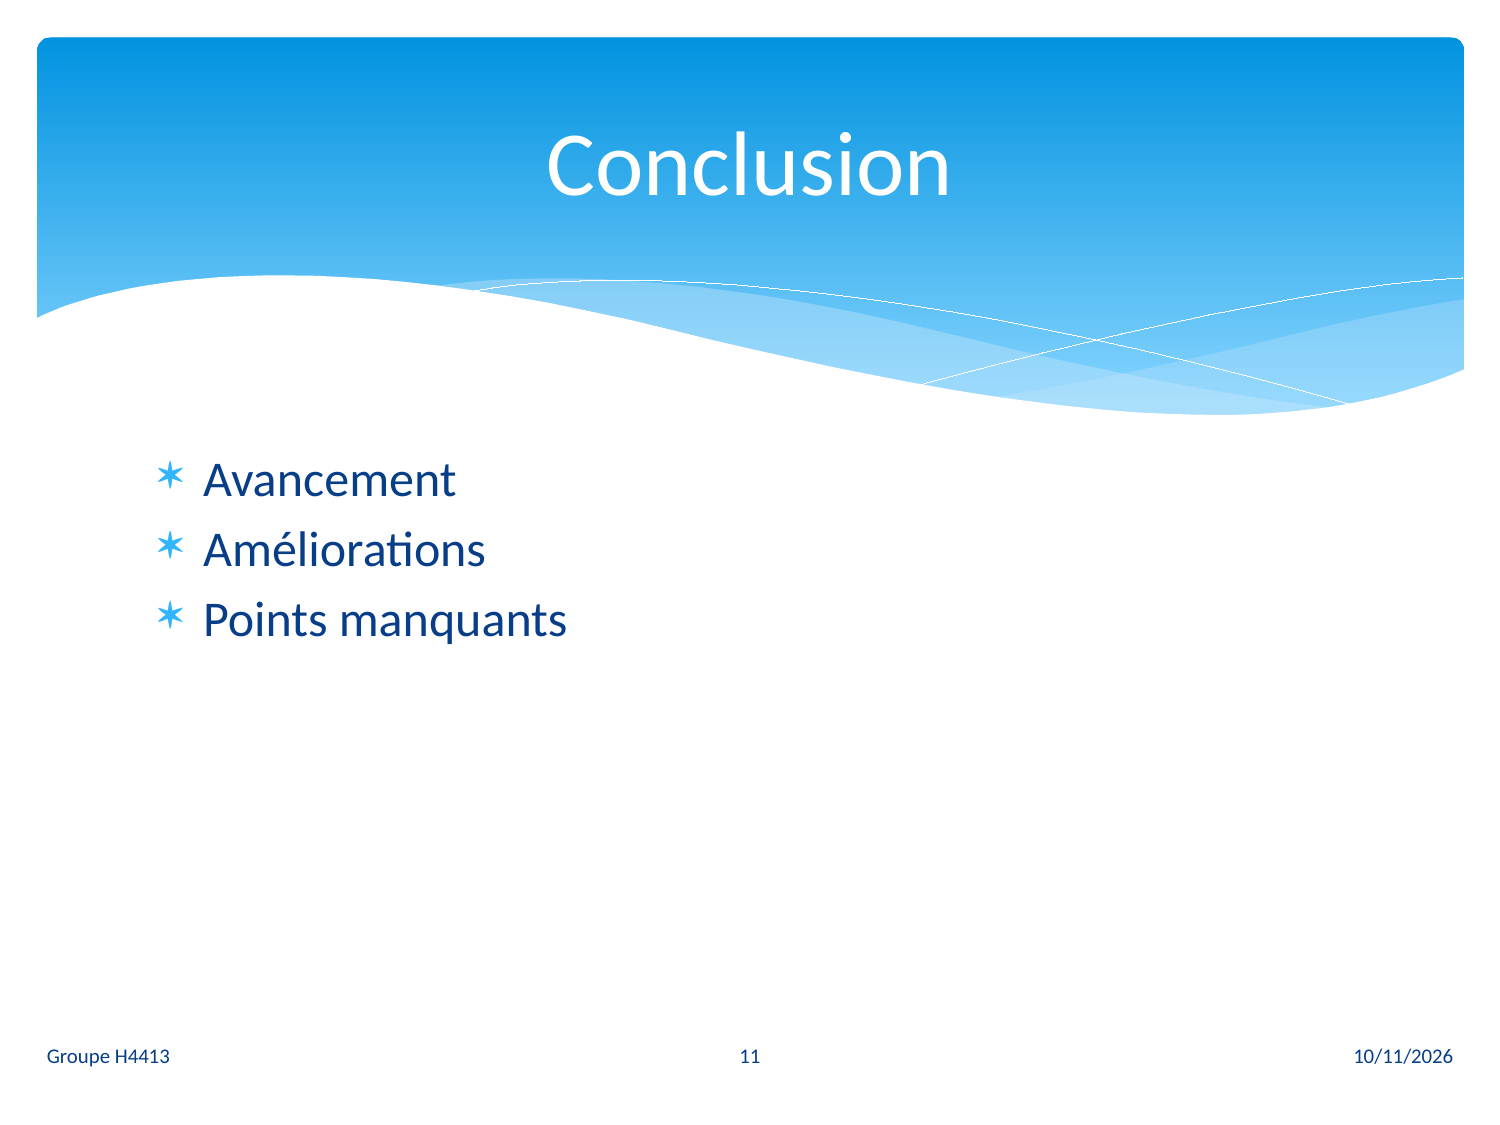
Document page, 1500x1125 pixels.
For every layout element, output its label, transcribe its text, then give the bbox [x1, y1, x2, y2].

title Conclusion [75, 55, 1425, 261]
slide_number 11 [654, 1025, 846, 1086]
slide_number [847, 1025, 1469, 1086]
footer Groupe H4413 [31, 1025, 653, 1086]
list Avancement Améliorations Points manquants [143, 438, 1359, 1005]
